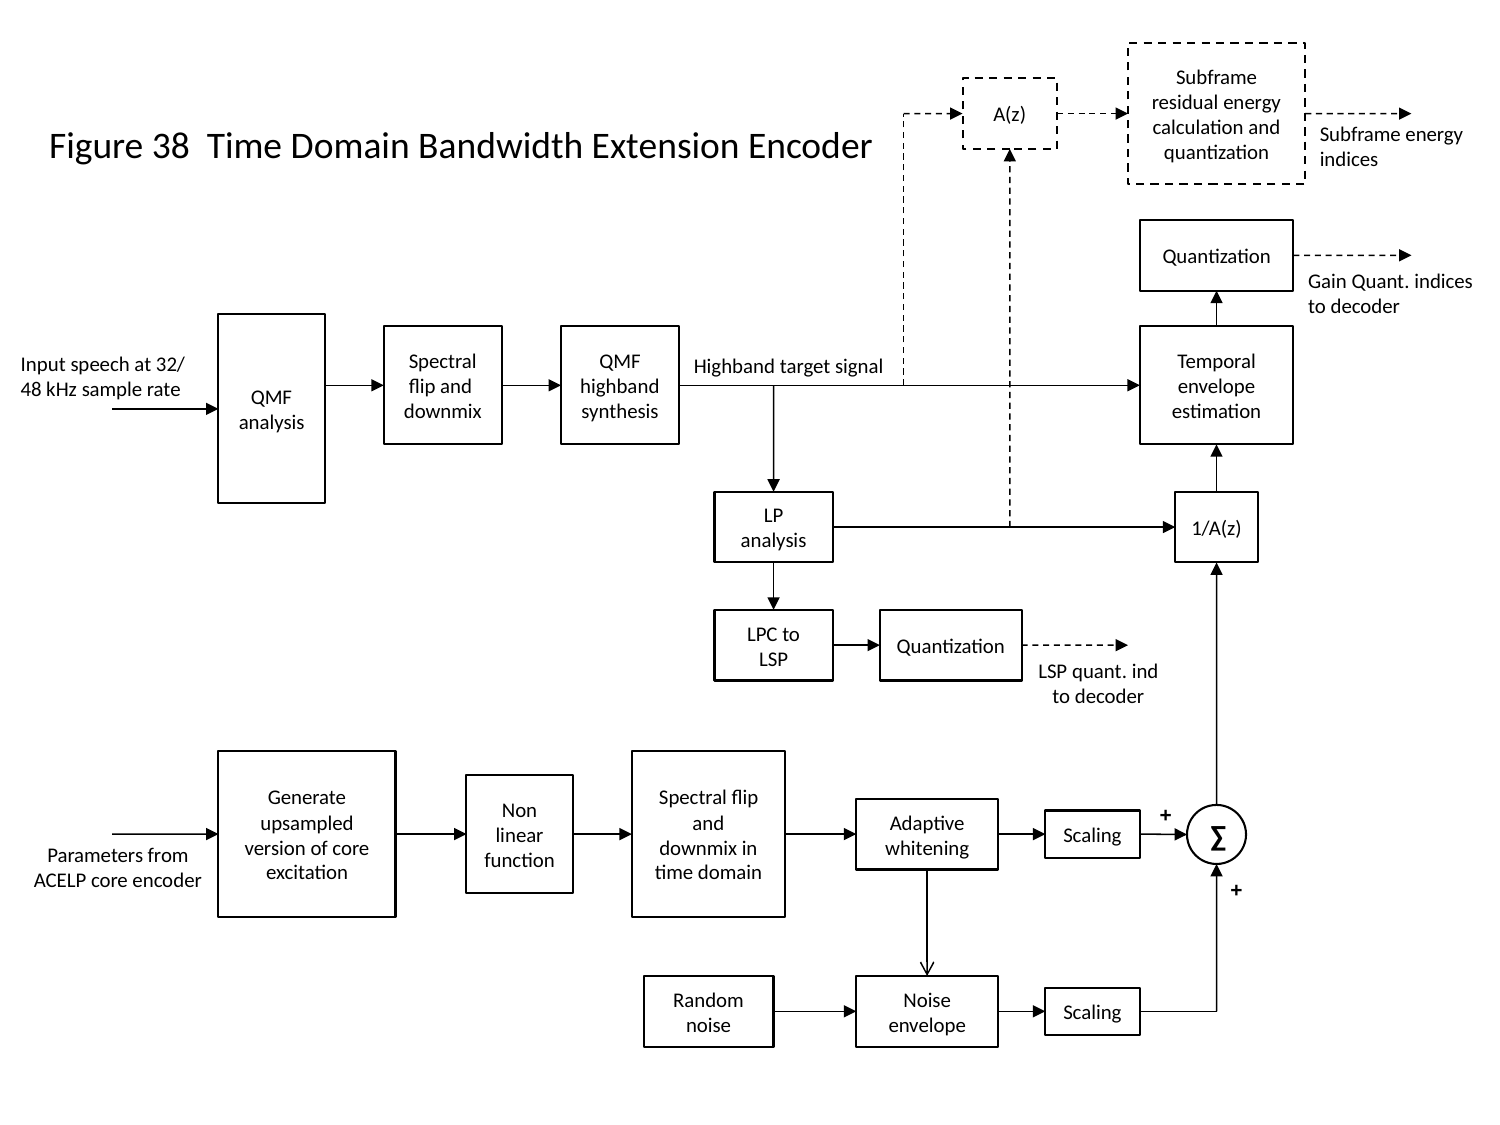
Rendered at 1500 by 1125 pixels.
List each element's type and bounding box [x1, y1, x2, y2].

text_box [5, 42, 1495, 1047]
